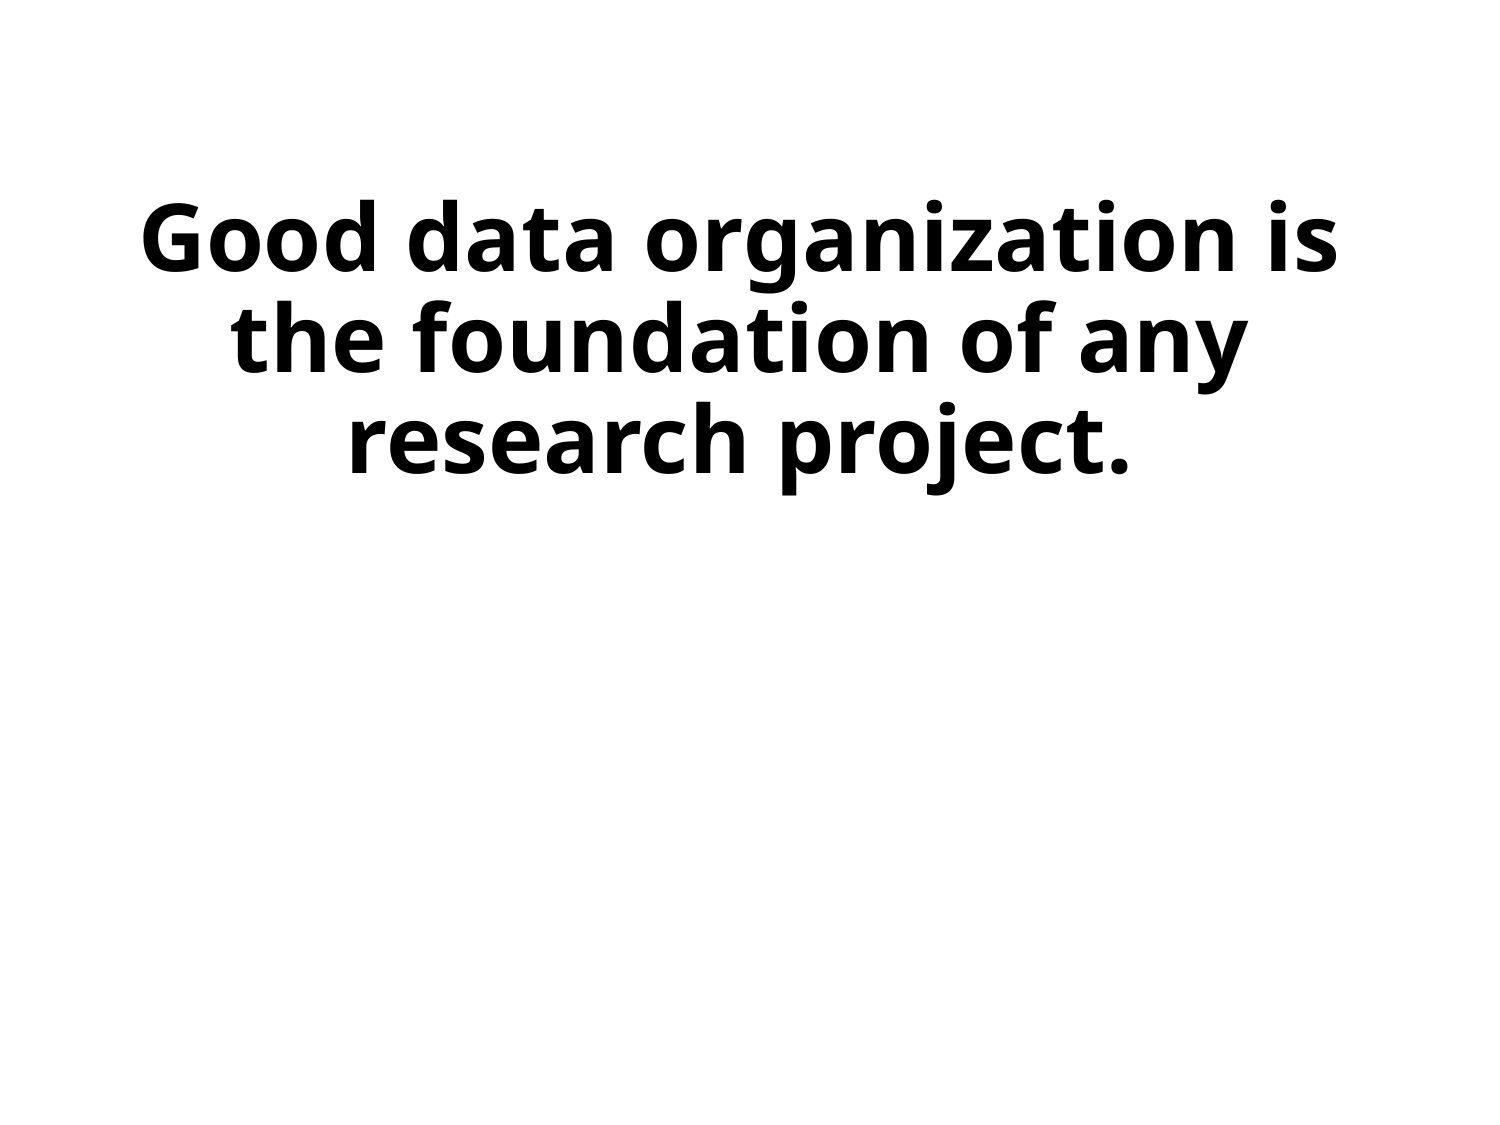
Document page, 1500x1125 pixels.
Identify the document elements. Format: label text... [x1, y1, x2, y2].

title Good data organization is the foundation of any research project. [92, 233, 1387, 451]
